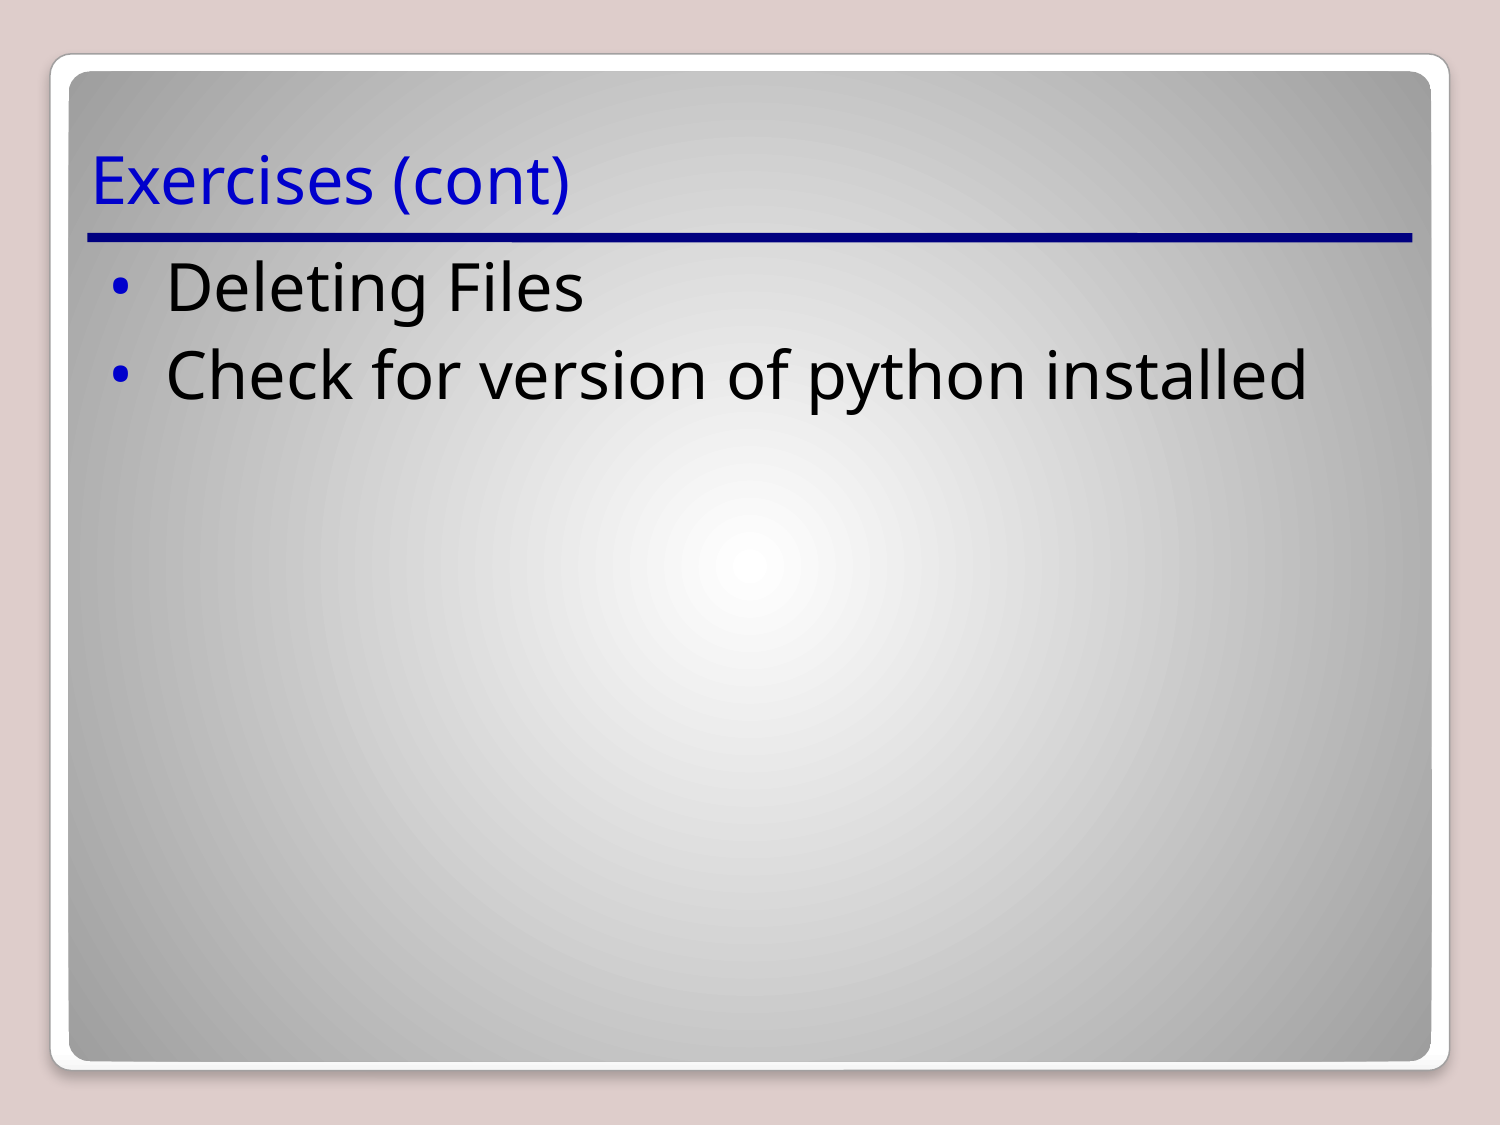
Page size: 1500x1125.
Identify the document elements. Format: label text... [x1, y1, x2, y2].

list Deleting Files Check for version of python installed [75, 237, 1425, 1063]
title Exercises (cont) [75, 75, 1425, 225]
